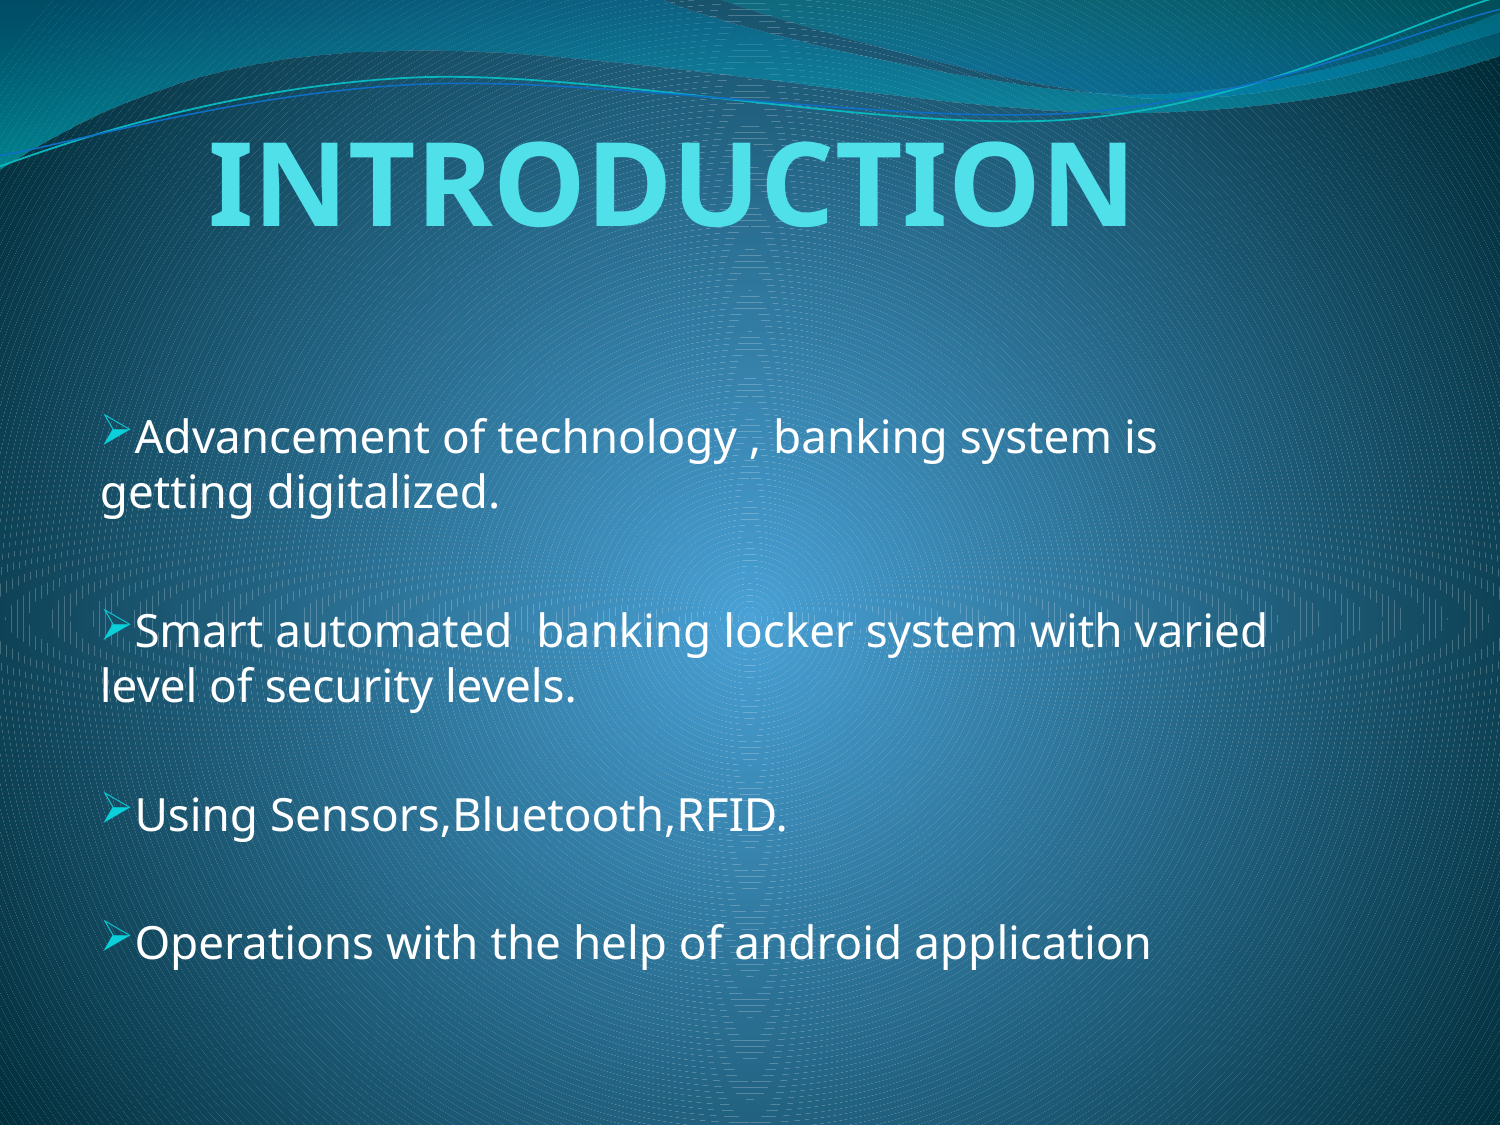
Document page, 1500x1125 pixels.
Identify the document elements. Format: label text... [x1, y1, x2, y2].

title INTRODUCTION [87, 0, 1363, 250]
subtitle Advancement of technology , banking system is getting digitalized. Smart automated banking locker system with varied level of security levels. Using Sensors,Bluetooth,RFID. Operations with the help of android application [99, 399, 1300, 1013]
